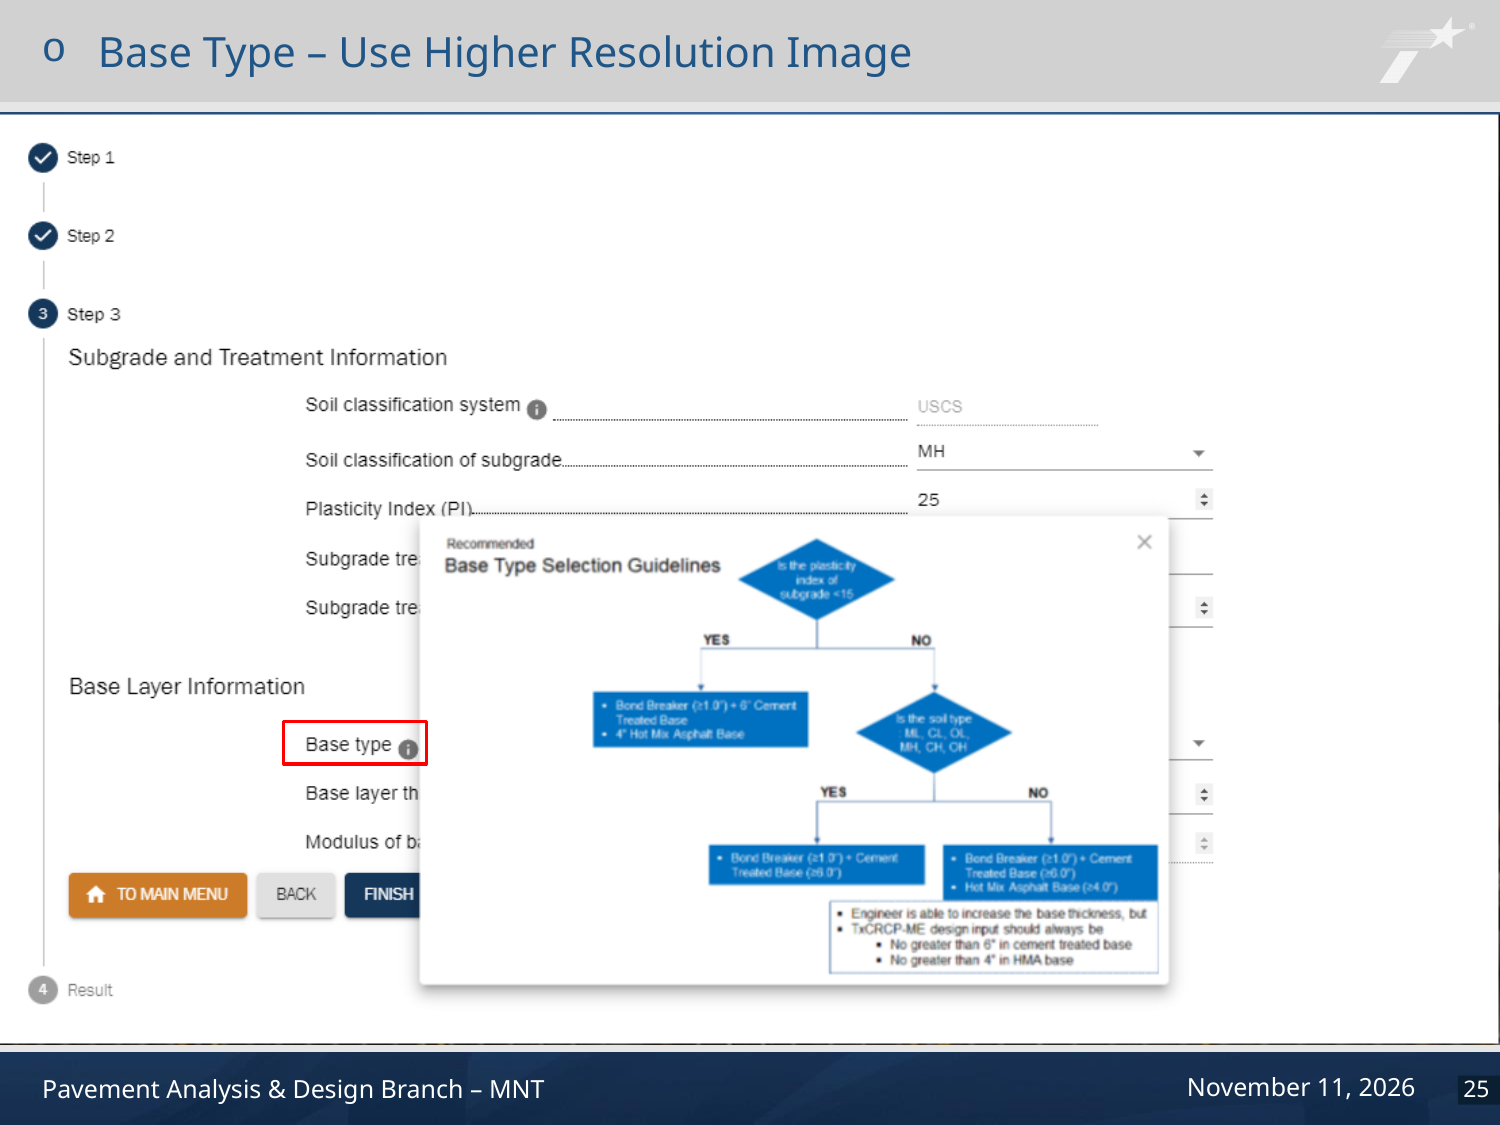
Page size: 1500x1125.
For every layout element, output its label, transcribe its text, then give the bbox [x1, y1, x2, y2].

picture [0, 1052, 1500, 1125]
picture [0, 112, 1500, 1045]
title Base Type – Use Higher Resolution Image [41, 18, 1412, 84]
